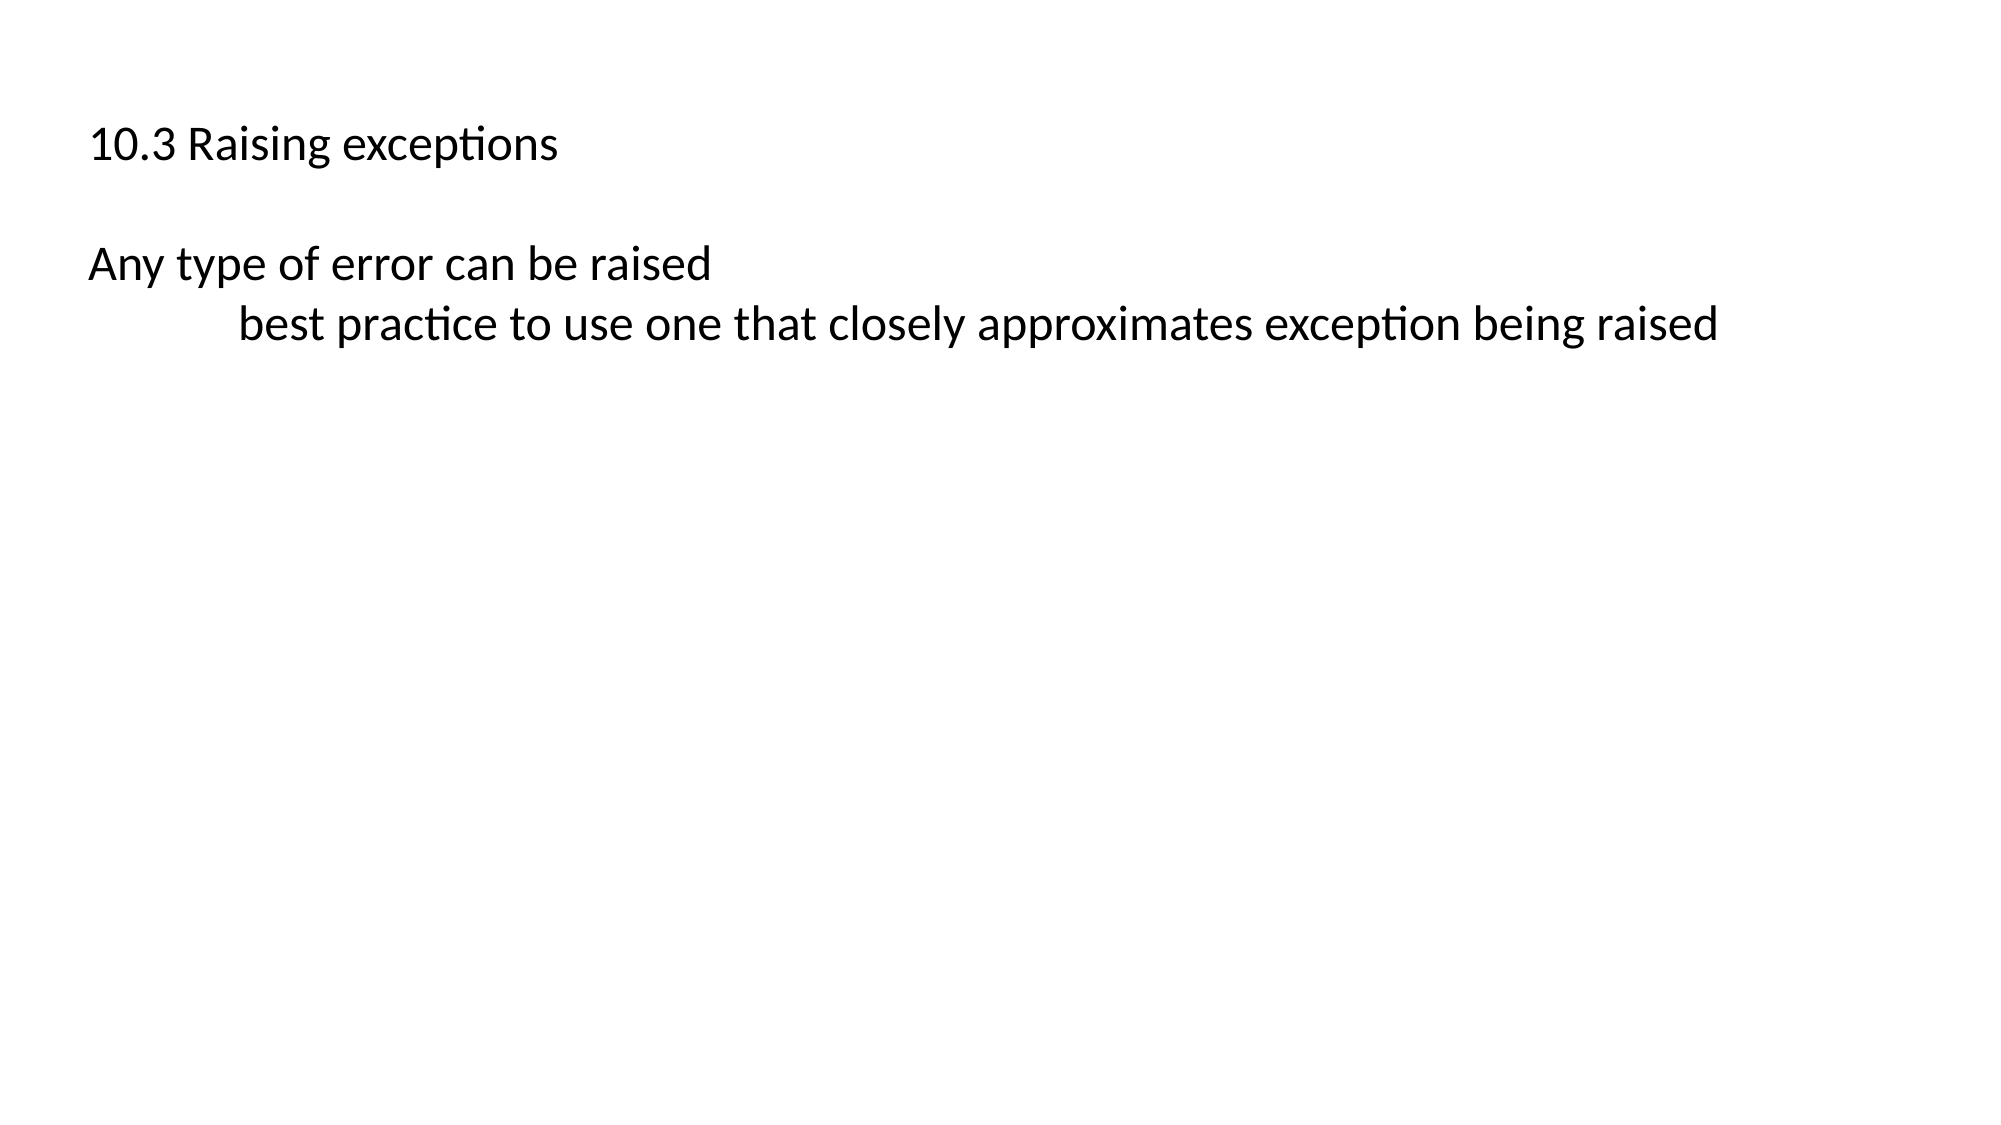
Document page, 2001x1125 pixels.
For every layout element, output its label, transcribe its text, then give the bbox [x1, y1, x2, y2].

text_box 10.3 Raising exceptions Any type of error can be raised best practice to use one that closely approximates exception being raised [73, 103, 1944, 358]
